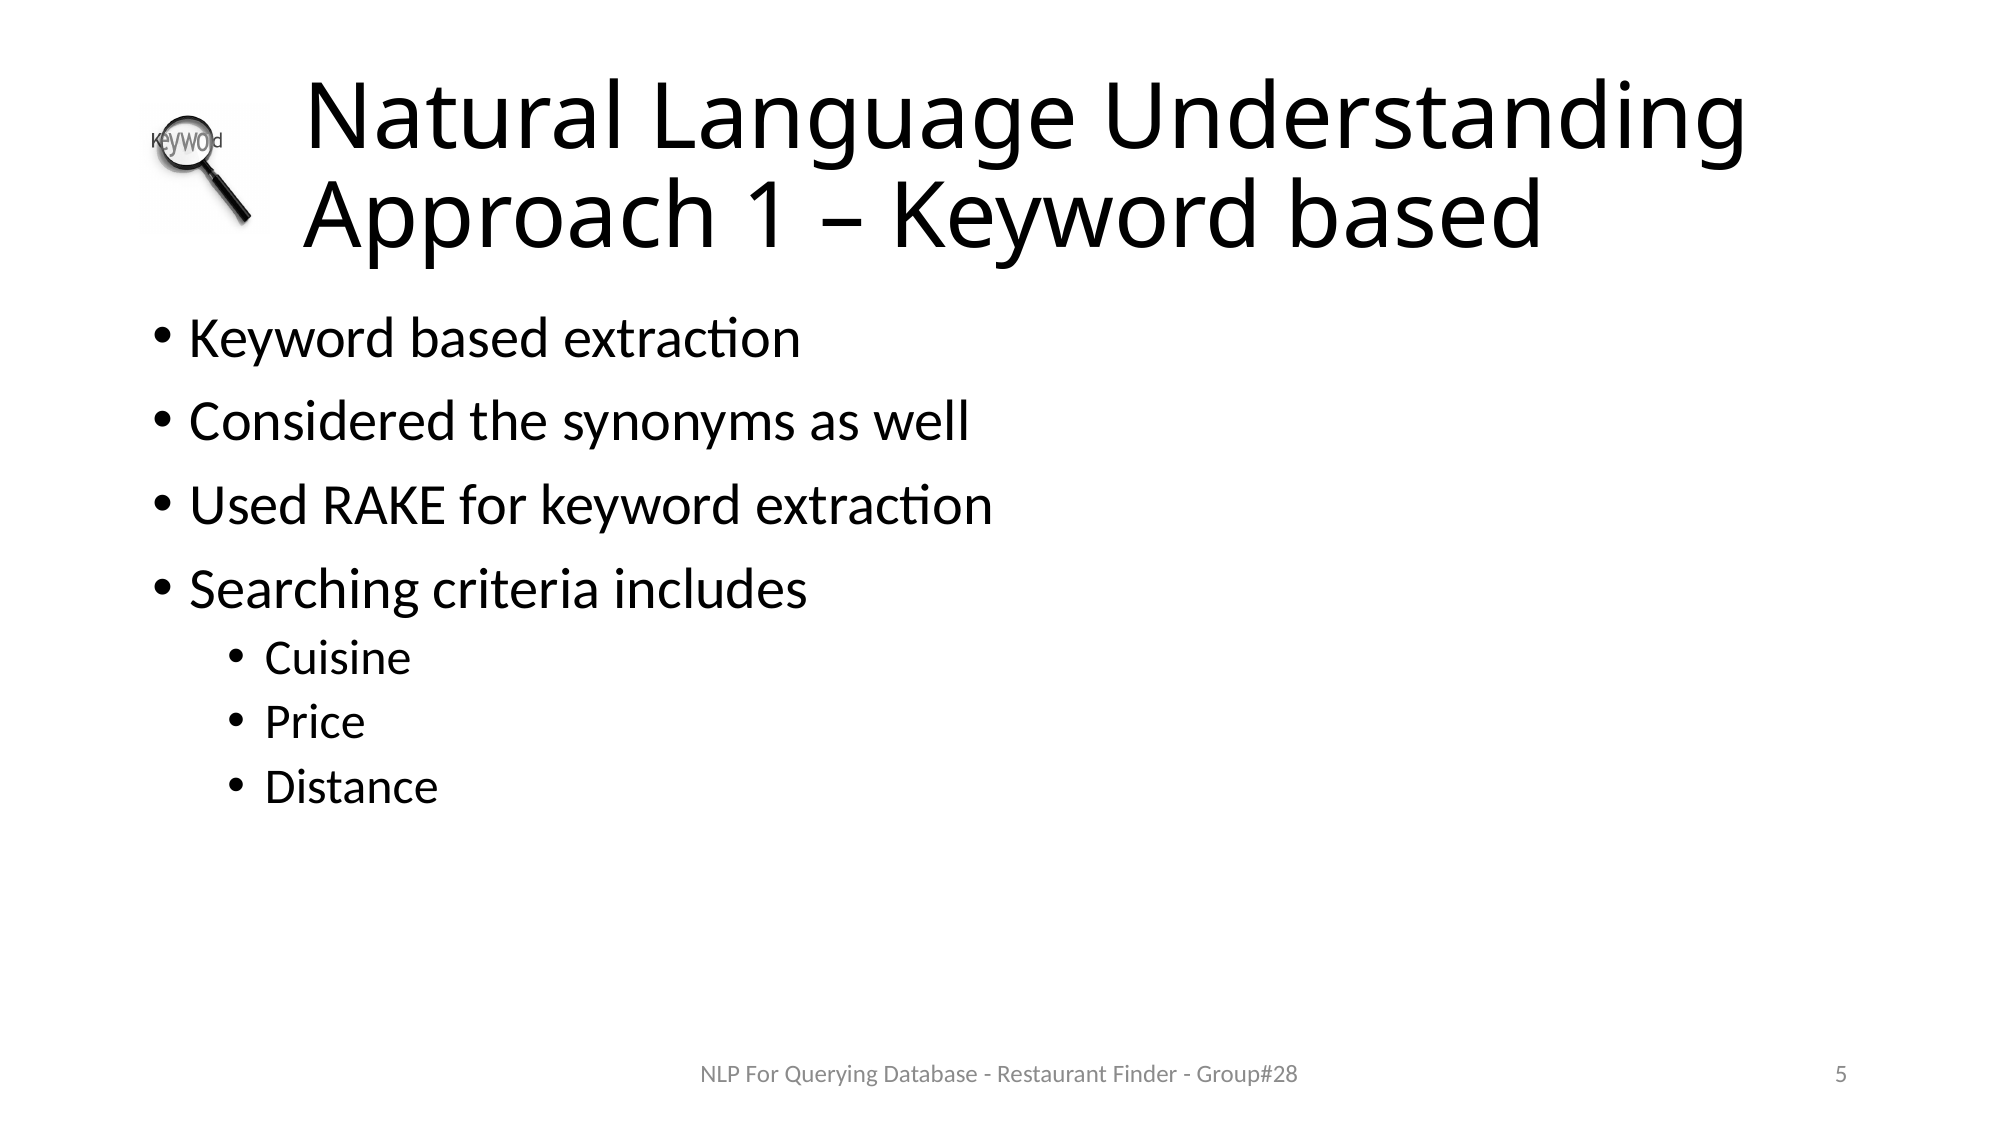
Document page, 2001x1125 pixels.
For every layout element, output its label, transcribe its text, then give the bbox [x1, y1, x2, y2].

text_box Keyword based extraction Considered the synonyms as well Used RAKE for keyword extraction Searching criteria includes Cuisine Price Distance [137, 299, 1863, 1014]
slide_number 5 [1412, 1042, 1863, 1103]
title Natural Language Understanding Approach 1 – Keyword based [288, 59, 1863, 278]
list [139, 103, 270, 234]
footer NLP For Querying Database - Restaurant Finder - Group#28 [662, 1042, 1338, 1103]
